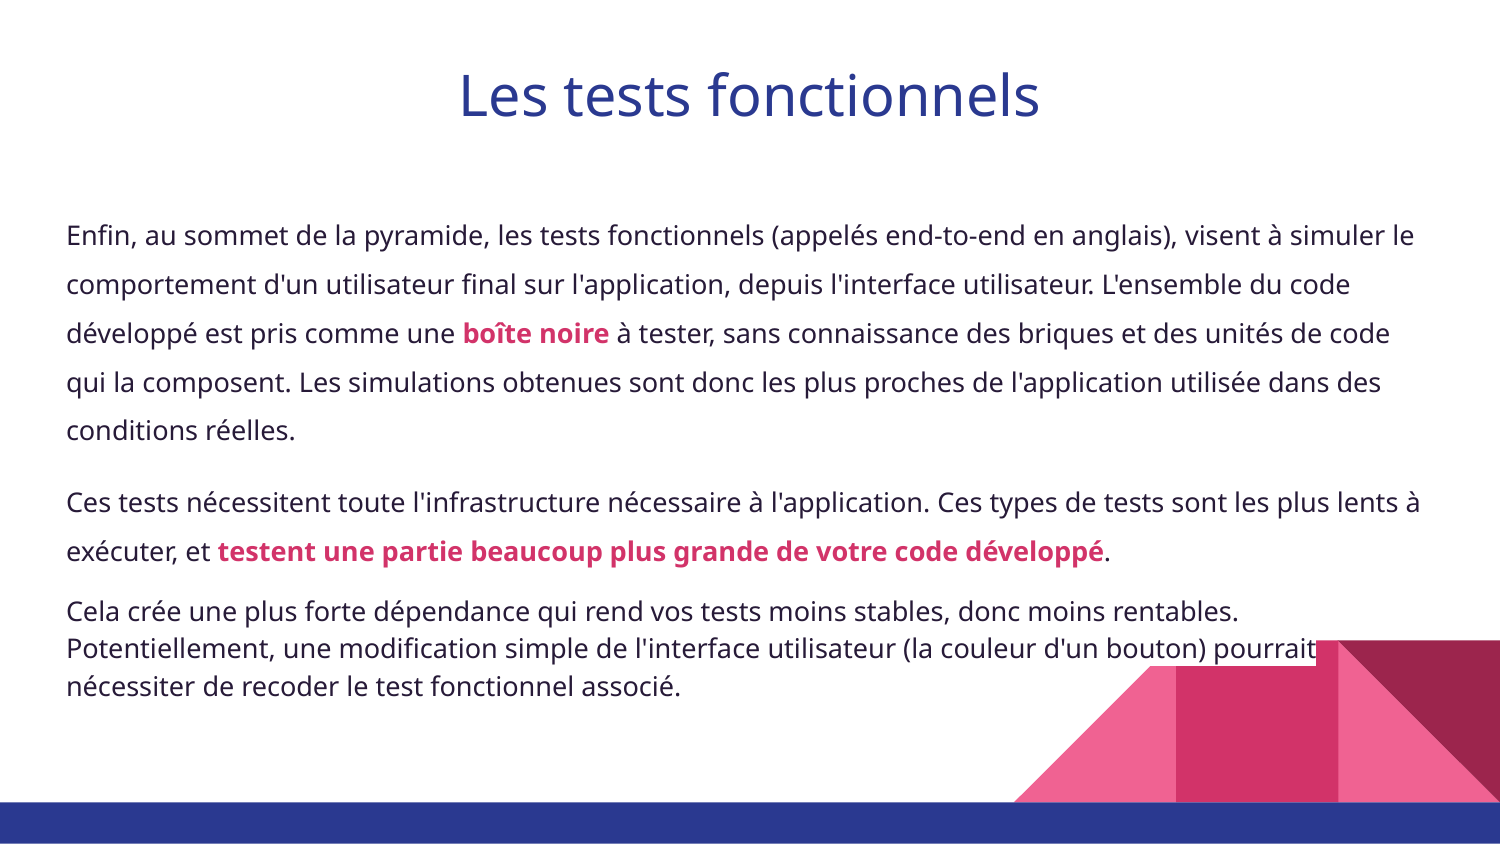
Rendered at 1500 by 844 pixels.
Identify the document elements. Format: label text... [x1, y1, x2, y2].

list Enfin, au sommet de la pyramide, les tests fonctionnels (appelés end-to-end en anglais), visent à simuler le comportement d'un utilisateur final sur l'application, depuis l'interface utilisateur. L'ensemble du code développé est pris comme une boîte noire à tester, sans connaissance des briques et des unités de code qui la composent. Les simulations obtenues sont donc les plus proches de l'application utilisée dans des conditions réelles. Ces tests nécessitent toute l'infrastructure nécessaire à l'application. Ces types de tests sont les plus lents à exécuter, et testent une partie beaucoup plus grande de votre code développé. Cela crée une plus forte dépendance qui rend vos tests moins stables, donc moins rentables. Potentiellement, une modification simple de l'interface utilisateur (la couleur d'un bouton) pourrait nécessiter de recoder le test fonctionnel associé. [51, 187, 1449, 736]
title Les tests fonctionnels [51, 34, 1449, 134]
